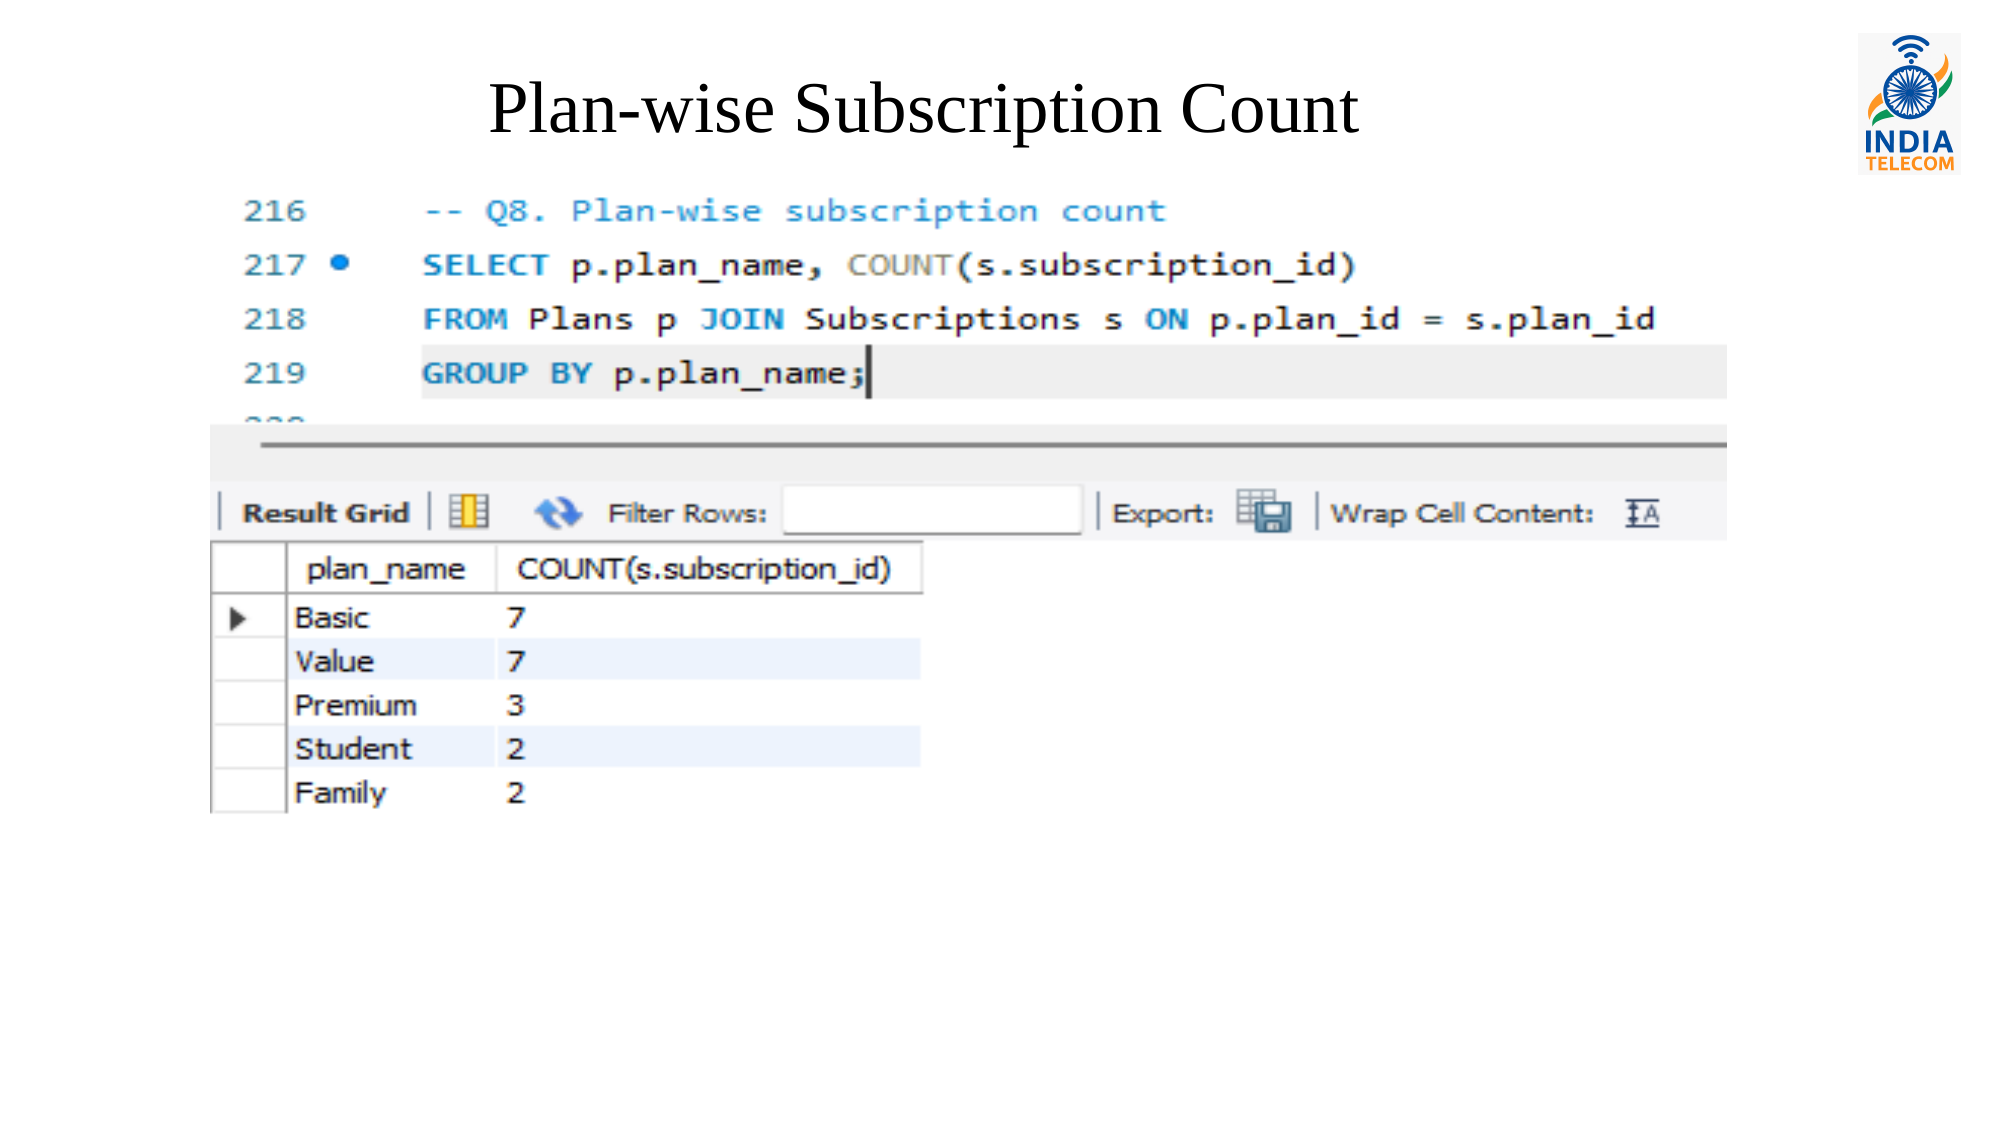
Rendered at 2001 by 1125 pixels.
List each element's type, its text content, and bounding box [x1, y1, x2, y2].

picture [210, 191, 1727, 1003]
picture [1858, 33, 1961, 176]
text_box Plan-wise Subscription Count [473, 52, 1463, 155]
